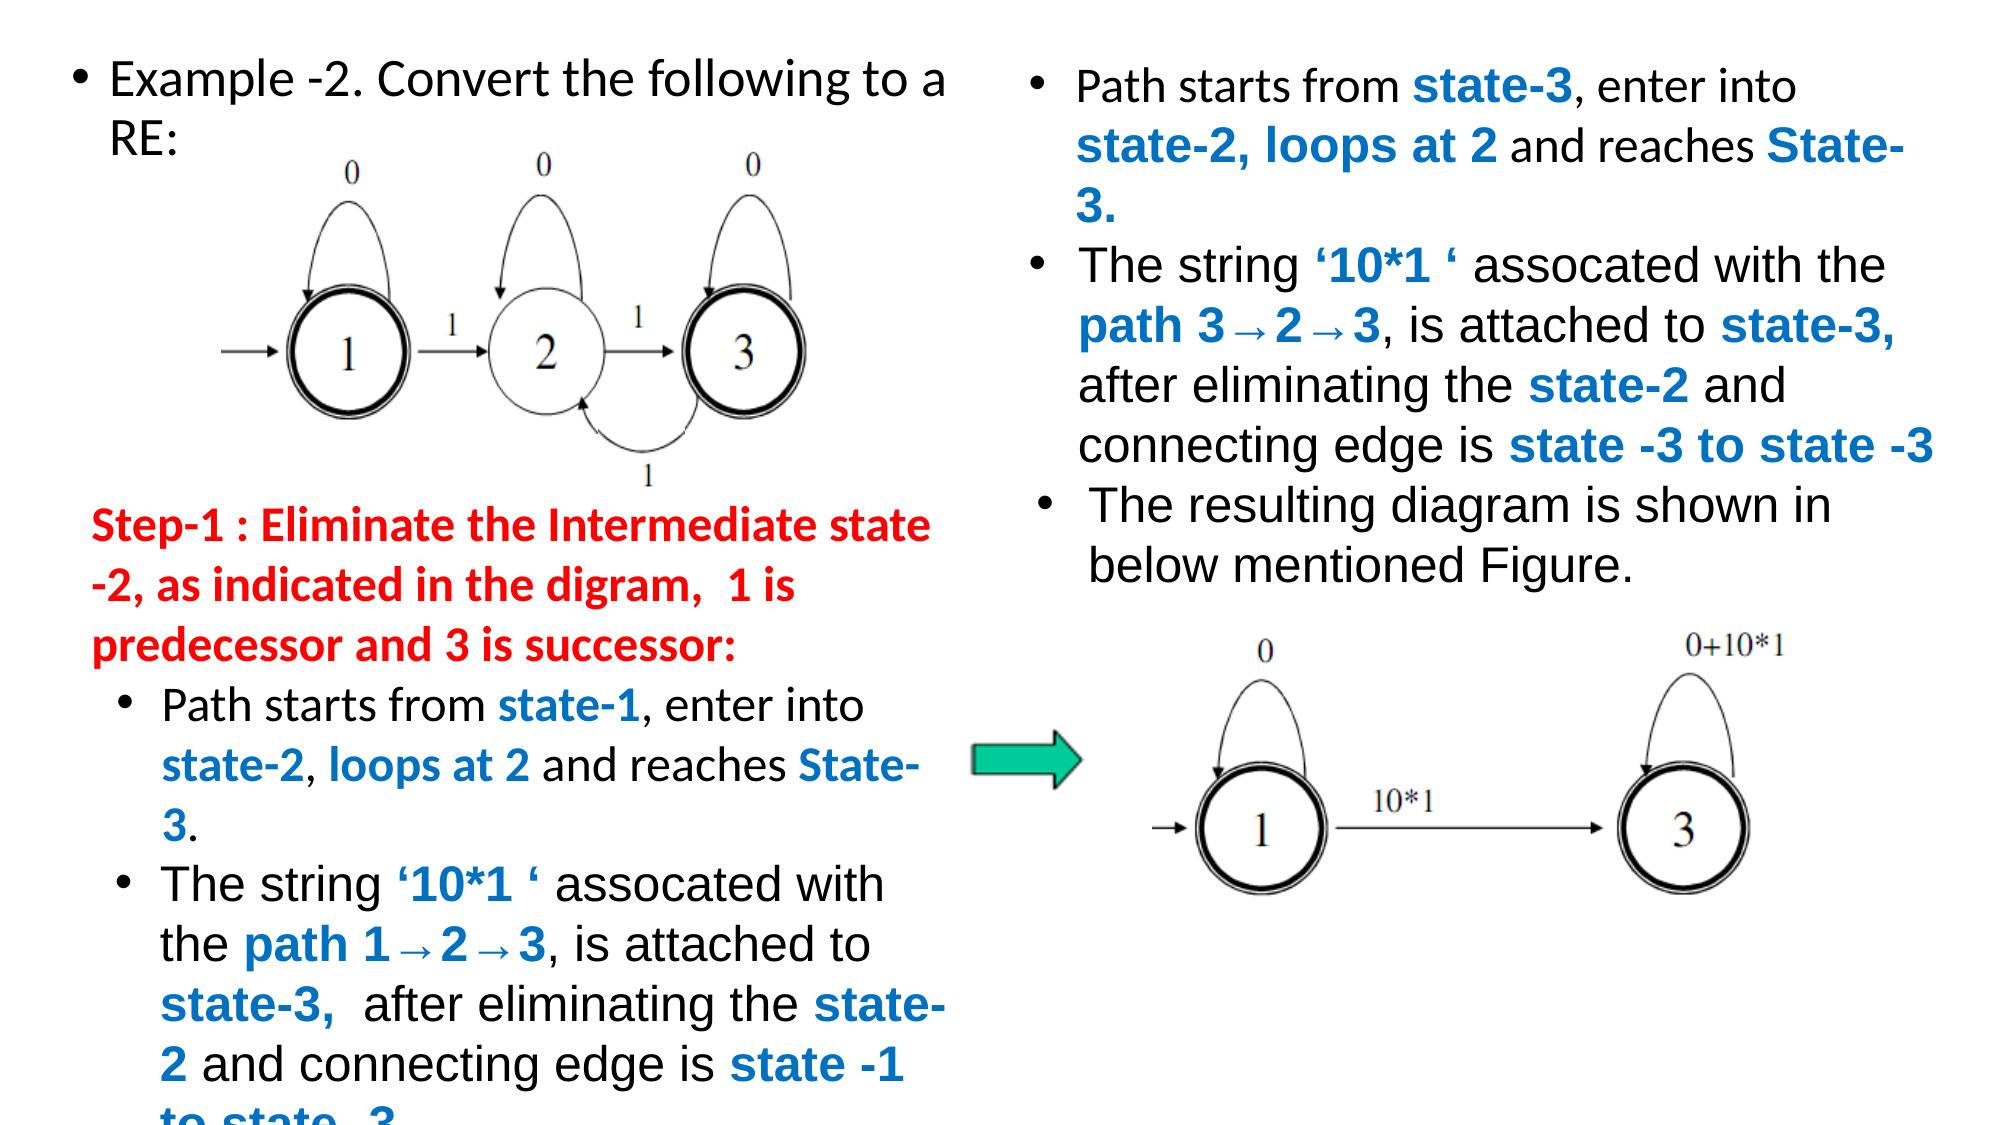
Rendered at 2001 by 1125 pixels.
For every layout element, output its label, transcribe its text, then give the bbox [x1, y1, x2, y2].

text_box Step-1 : Eliminate the Intermediate state -2, as indicated in the digram, 1 is predecessor and 3 is successor: Path starts from state-1, enter into state-2, loops at 2 and reaches State-3. The string ‘10*1 ‘ assocated with the path 1→2→3, is attached to state-3, after eliminating the state-2 and connecting edge is state -1 to state -3 [76, 484, 971, 1081]
picture [963, 705, 1093, 795]
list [1152, 617, 1816, 912]
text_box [221, 138, 814, 501]
list Example -2. Convert the following to a RE: [56, 42, 986, 502]
text_box Path starts from state-3, enter into state-2, loops at 2 and reaches State-3. The string ‘10*1 ‘ assocated with the path 3→2→3, is attached to state-3, after eliminating the state-2 and connecting edge is state -3 to state -3 The resulting diagram is shown in below mentioned Figure. [1013, 45, 1954, 581]
